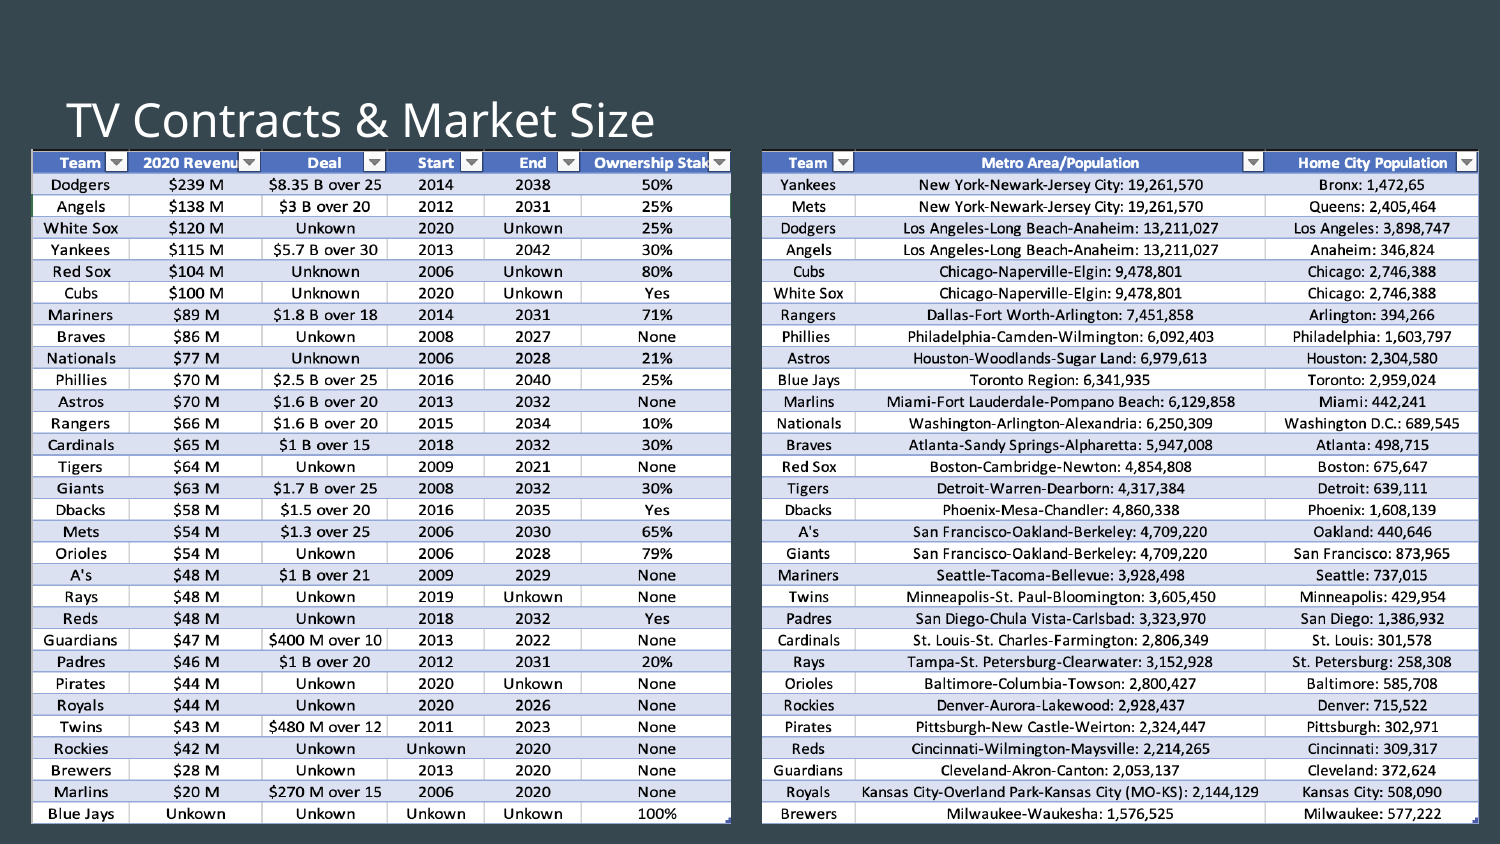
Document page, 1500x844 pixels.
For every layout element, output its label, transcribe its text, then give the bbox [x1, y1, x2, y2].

picture [31, 149, 731, 824]
picture [762, 149, 1479, 824]
title TV Contracts & Market Size [51, 72, 1449, 167]
